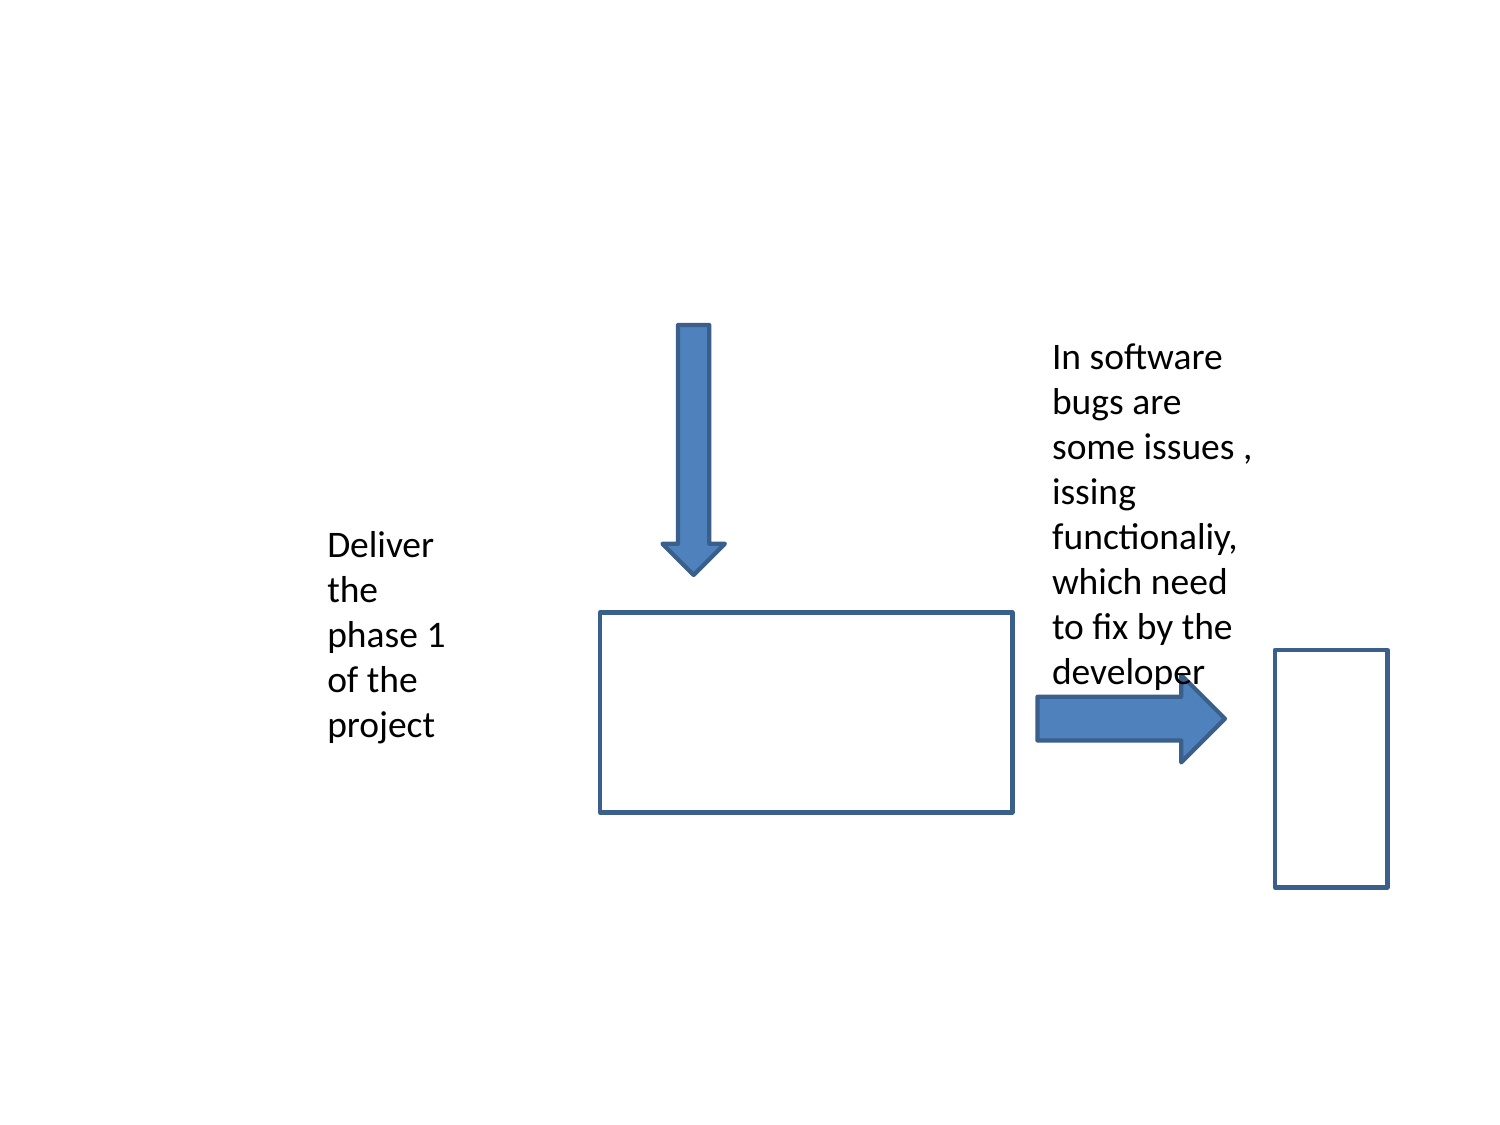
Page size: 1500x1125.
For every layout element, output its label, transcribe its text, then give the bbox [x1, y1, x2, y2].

text_box In software bugs are some issues , issing functionaliy, which need to fix by the developer [1037, 324, 1275, 700]
text_box [598, 610, 1015, 815]
text_box [1035, 694, 1228, 765]
text_box [1273, 648, 1390, 890]
text_box [660, 322, 727, 578]
text_box Deliver the phase 1 of the project [312, 512, 488, 753]
